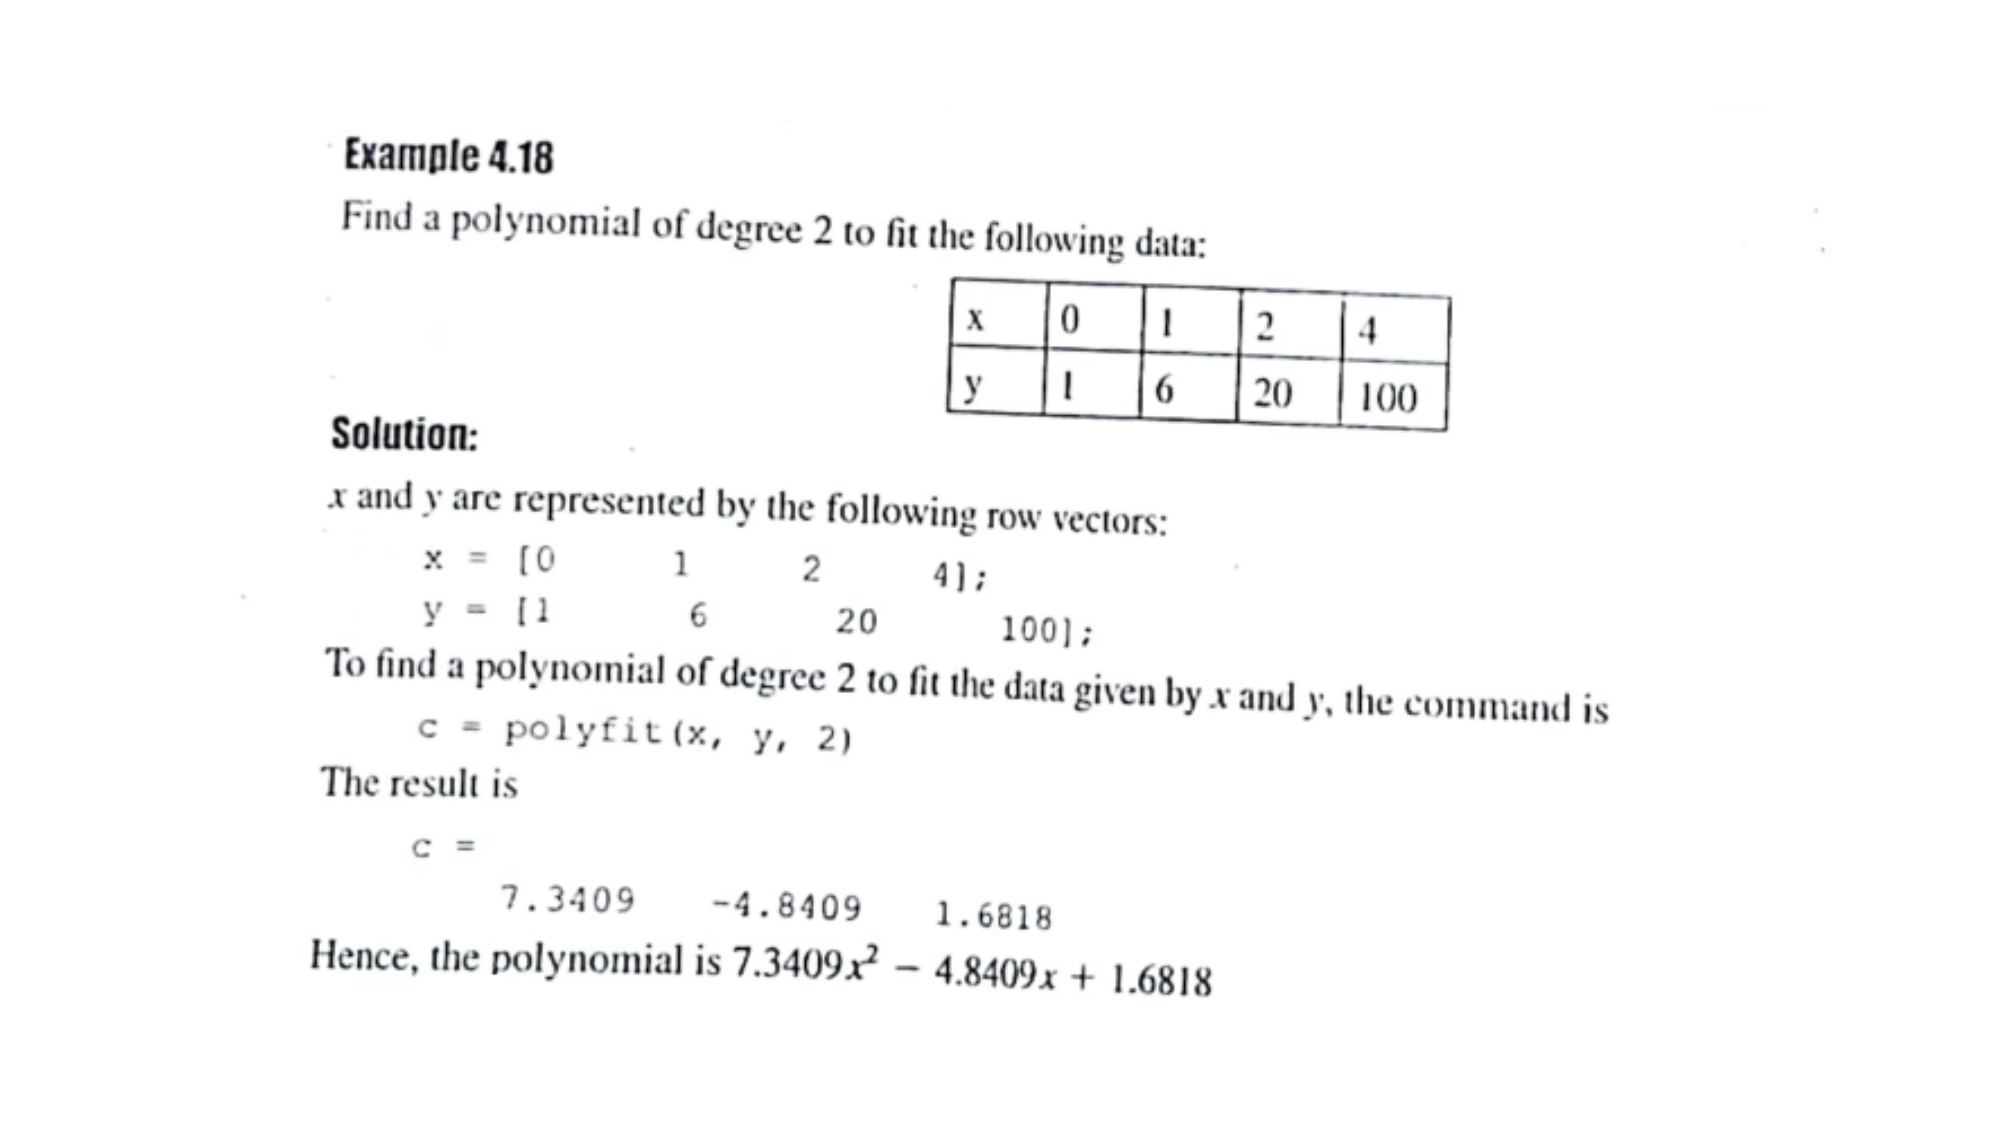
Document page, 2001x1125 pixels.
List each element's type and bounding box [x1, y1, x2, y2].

picture [224, 108, 1852, 1061]
